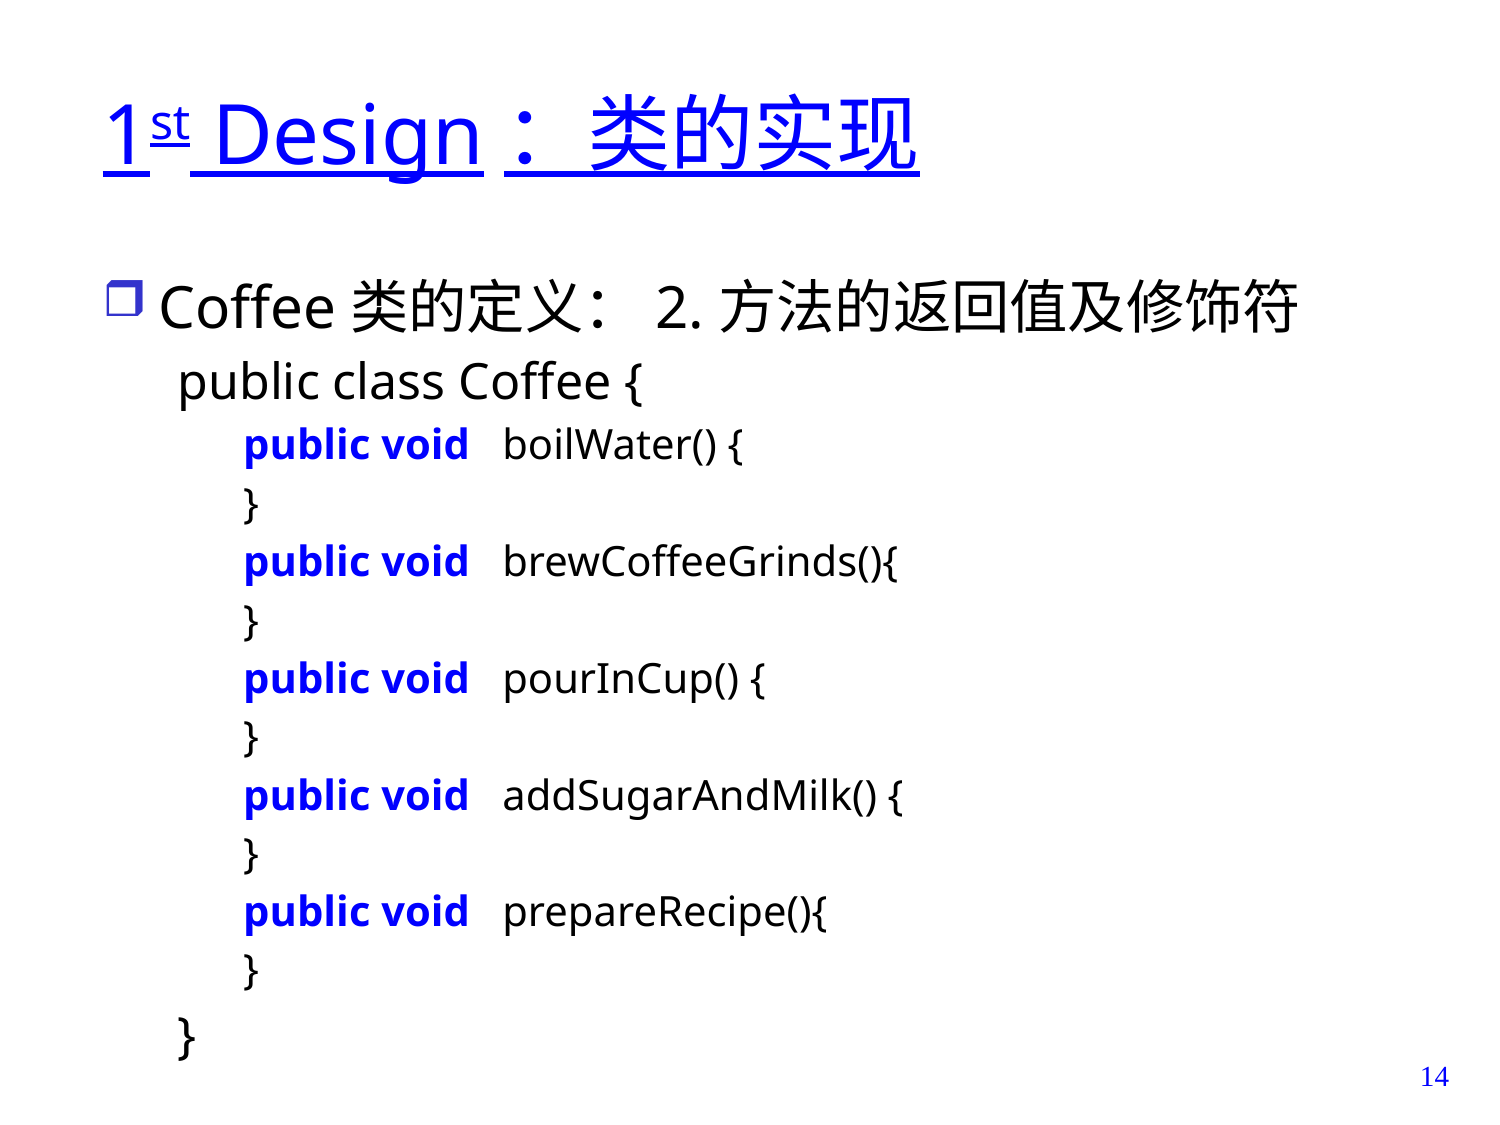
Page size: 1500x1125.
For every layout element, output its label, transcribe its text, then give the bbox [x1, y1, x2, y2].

title 1st Design：类的实现 [87, 37, 1363, 225]
list Coffee类的定义：2.方法的返回值及修饰符 public class Coffee { public void boilWater() { } public void brewCoffeeGrinds(){ } public void pourInCup() { } public void addSugarAndMilk() { } public void prepareRecipe(){ } } [87, 262, 1363, 1047]
slide_number 14 [1364, 1049, 1465, 1125]
